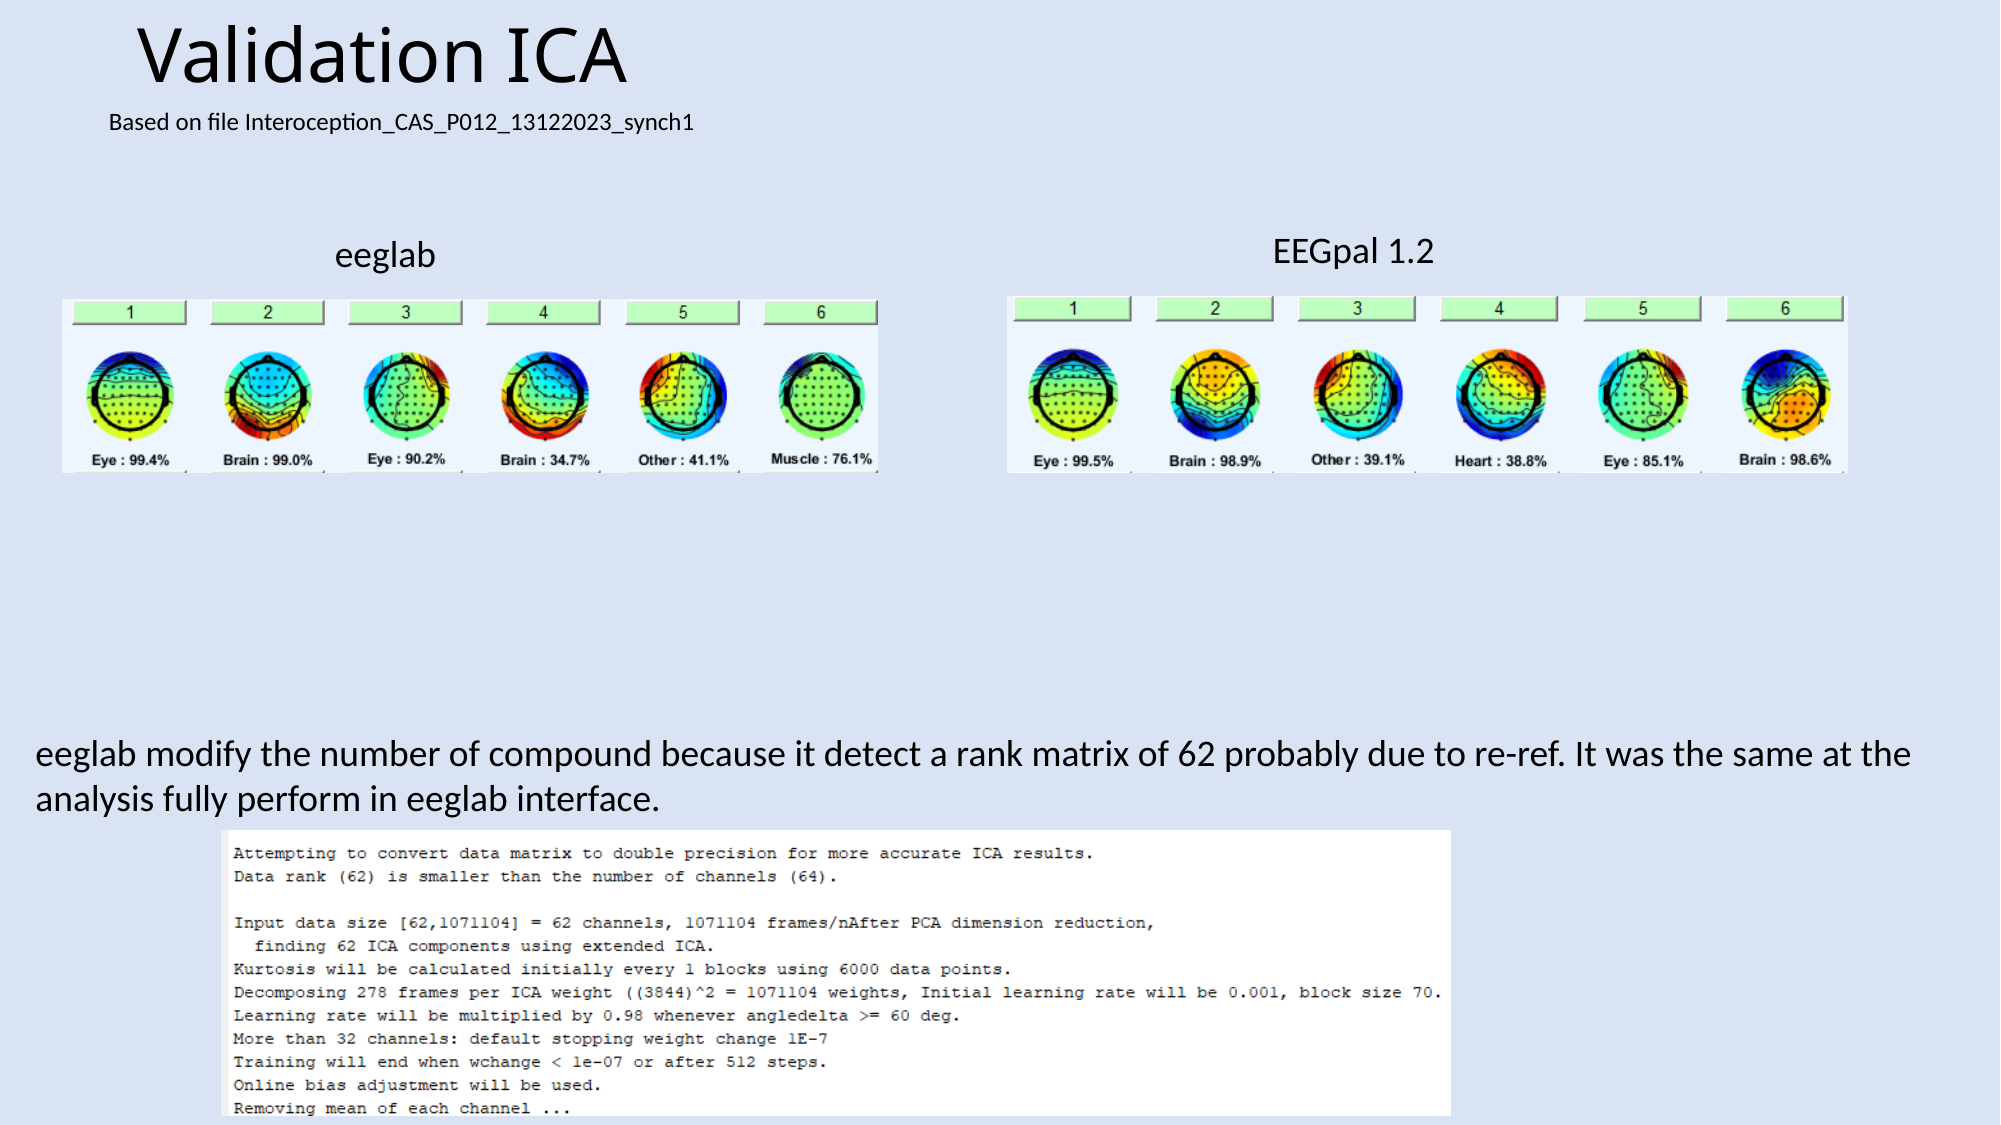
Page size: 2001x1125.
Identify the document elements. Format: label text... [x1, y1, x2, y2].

text_box Based on file Interoception_CAS_P012_13122023_synch1 [94, 97, 717, 143]
title Validation ICA [122, 18, 1848, 98]
text_box eeglab modify the number of compound because it detect a rank matrix of 62 probably due to re-ref. It was the same at the analysis fully perform in eeglab interface. [20, 721, 1984, 826]
picture [62, 299, 878, 473]
text_box eeglab [320, 222, 452, 283]
picture [221, 830, 1451, 1116]
text_box EEGpal 1.2 [1258, 218, 1450, 278]
picture [1007, 296, 1848, 473]
